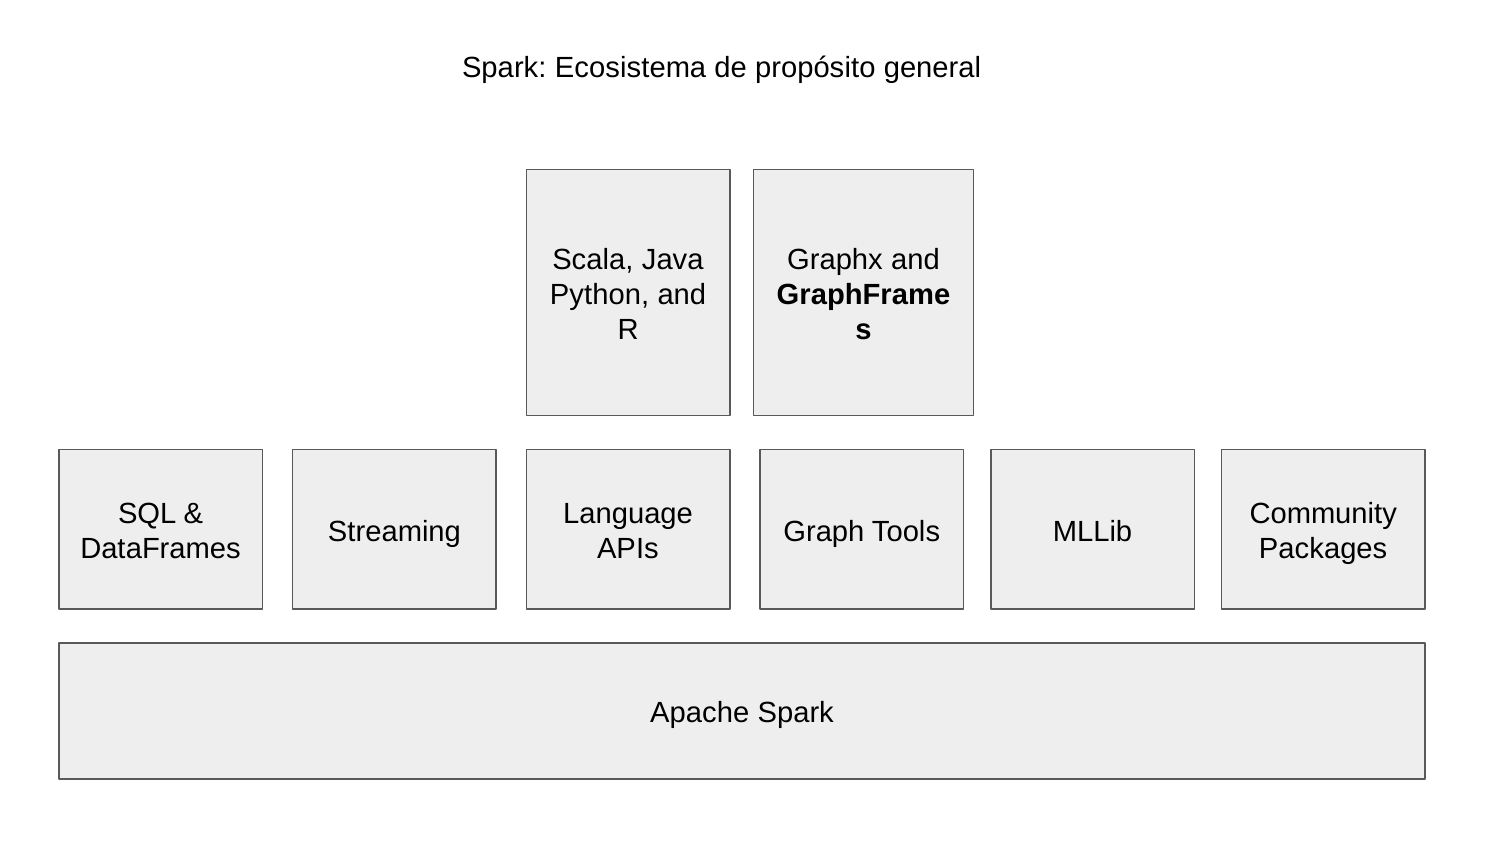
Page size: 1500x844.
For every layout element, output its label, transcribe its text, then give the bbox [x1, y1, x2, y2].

text_box Streaming [292, 449, 497, 610]
text_box Community Packages [1221, 449, 1426, 610]
text_box SQL & DataFrames [58, 449, 263, 610]
text_box Language APIs [526, 449, 730, 610]
text_box Spark: Ecosistema de propósito general [258, 33, 1186, 109]
text_box Graph Tools [760, 449, 964, 610]
text_box Scala, Java Python, and R [526, 169, 730, 416]
text_box Apache Spark [58, 643, 1426, 779]
text_box MLLib [990, 449, 1195, 610]
text_box Graphx and GraphFrames [753, 169, 974, 416]
